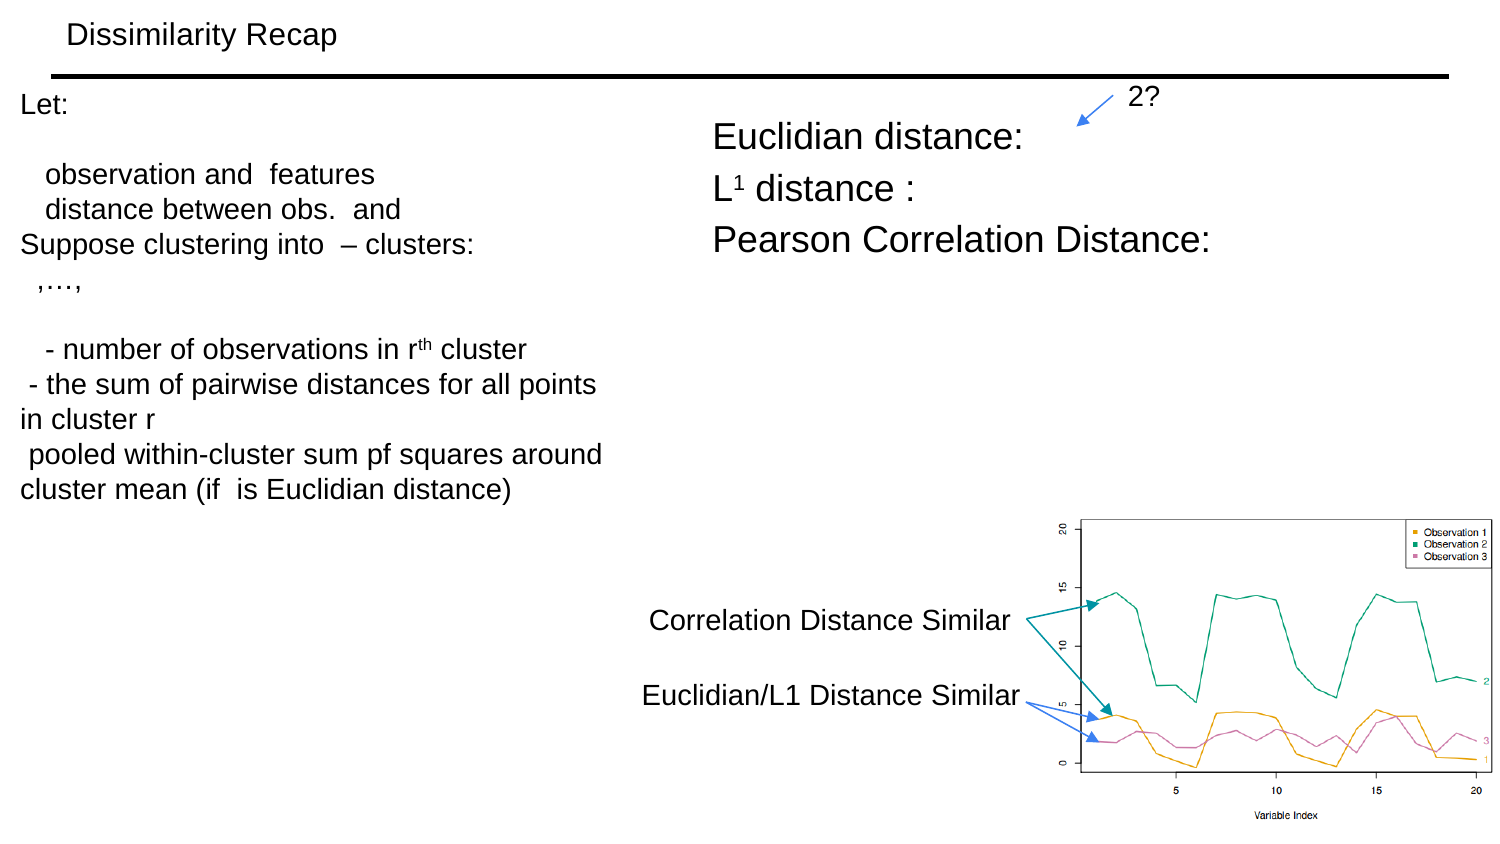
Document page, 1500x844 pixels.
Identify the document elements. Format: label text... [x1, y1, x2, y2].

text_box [625, 668, 1100, 743]
title Dissimilarity Recap [51, 0, 1449, 68]
picture [1045, 505, 1500, 826]
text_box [632, 593, 1114, 717]
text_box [1076, 70, 1176, 127]
